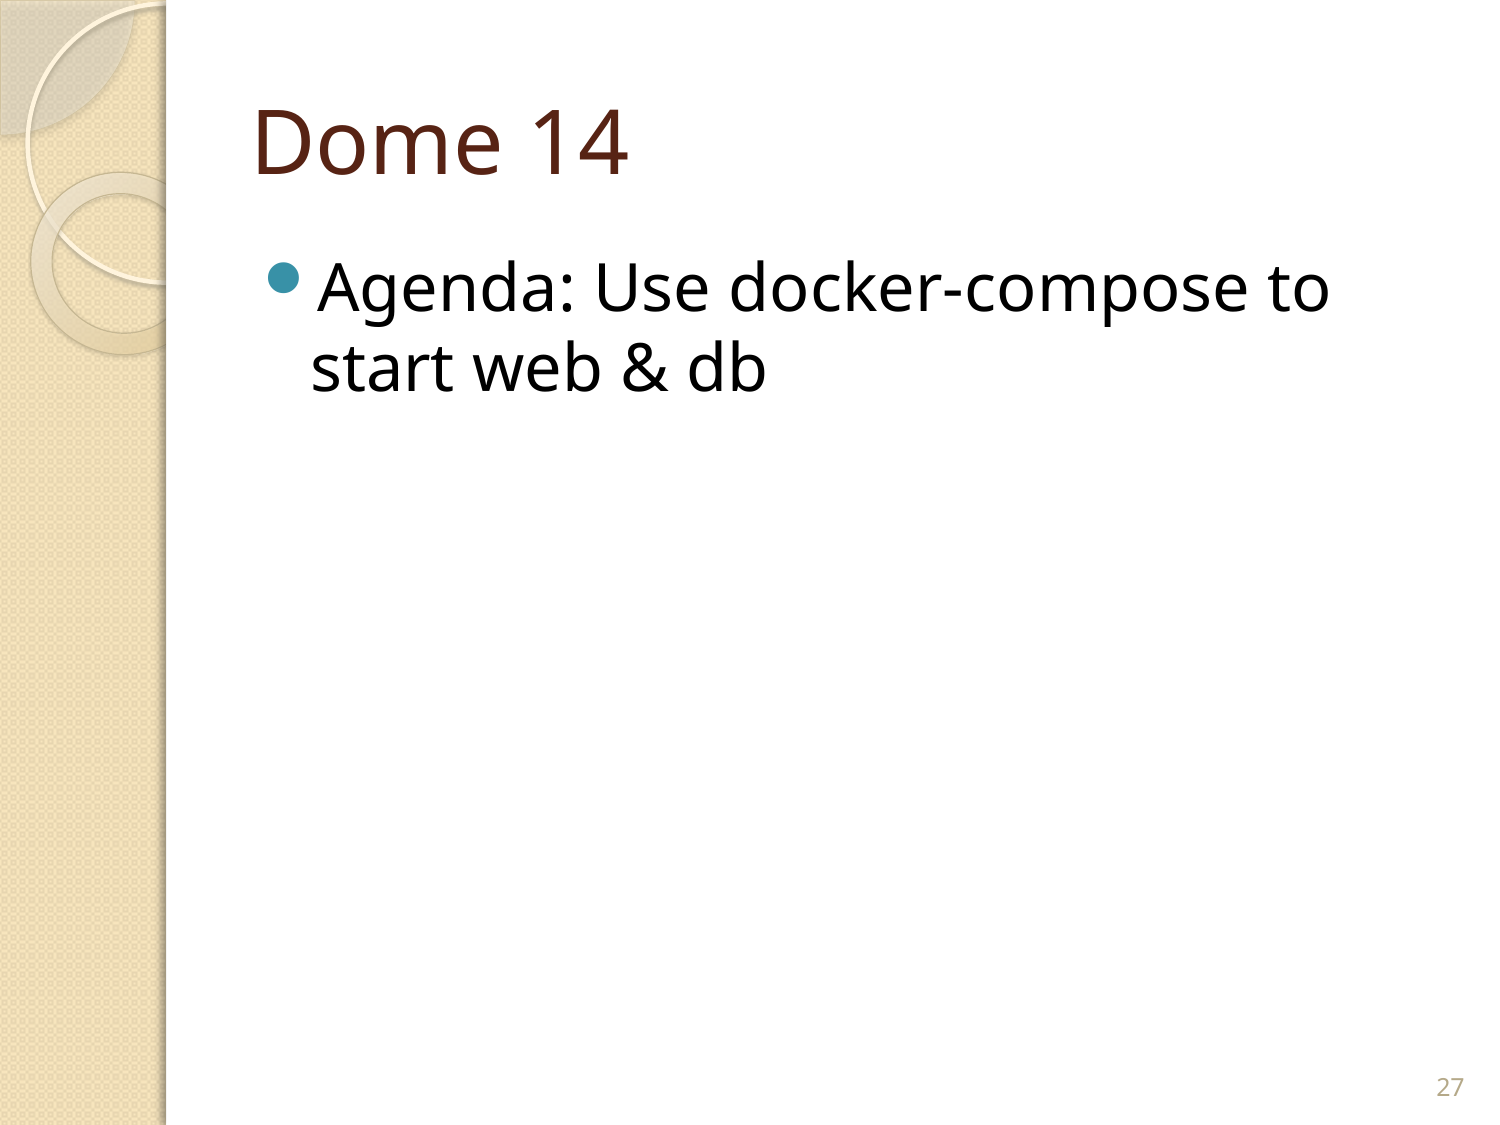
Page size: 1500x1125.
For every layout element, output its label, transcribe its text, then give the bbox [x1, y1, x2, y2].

list Agenda: Use docker-compose to start web & db [235, 237, 1466, 1025]
title Dome 14 [235, 45, 1466, 233]
slide_number 27 [1413, 1034, 1488, 1113]
